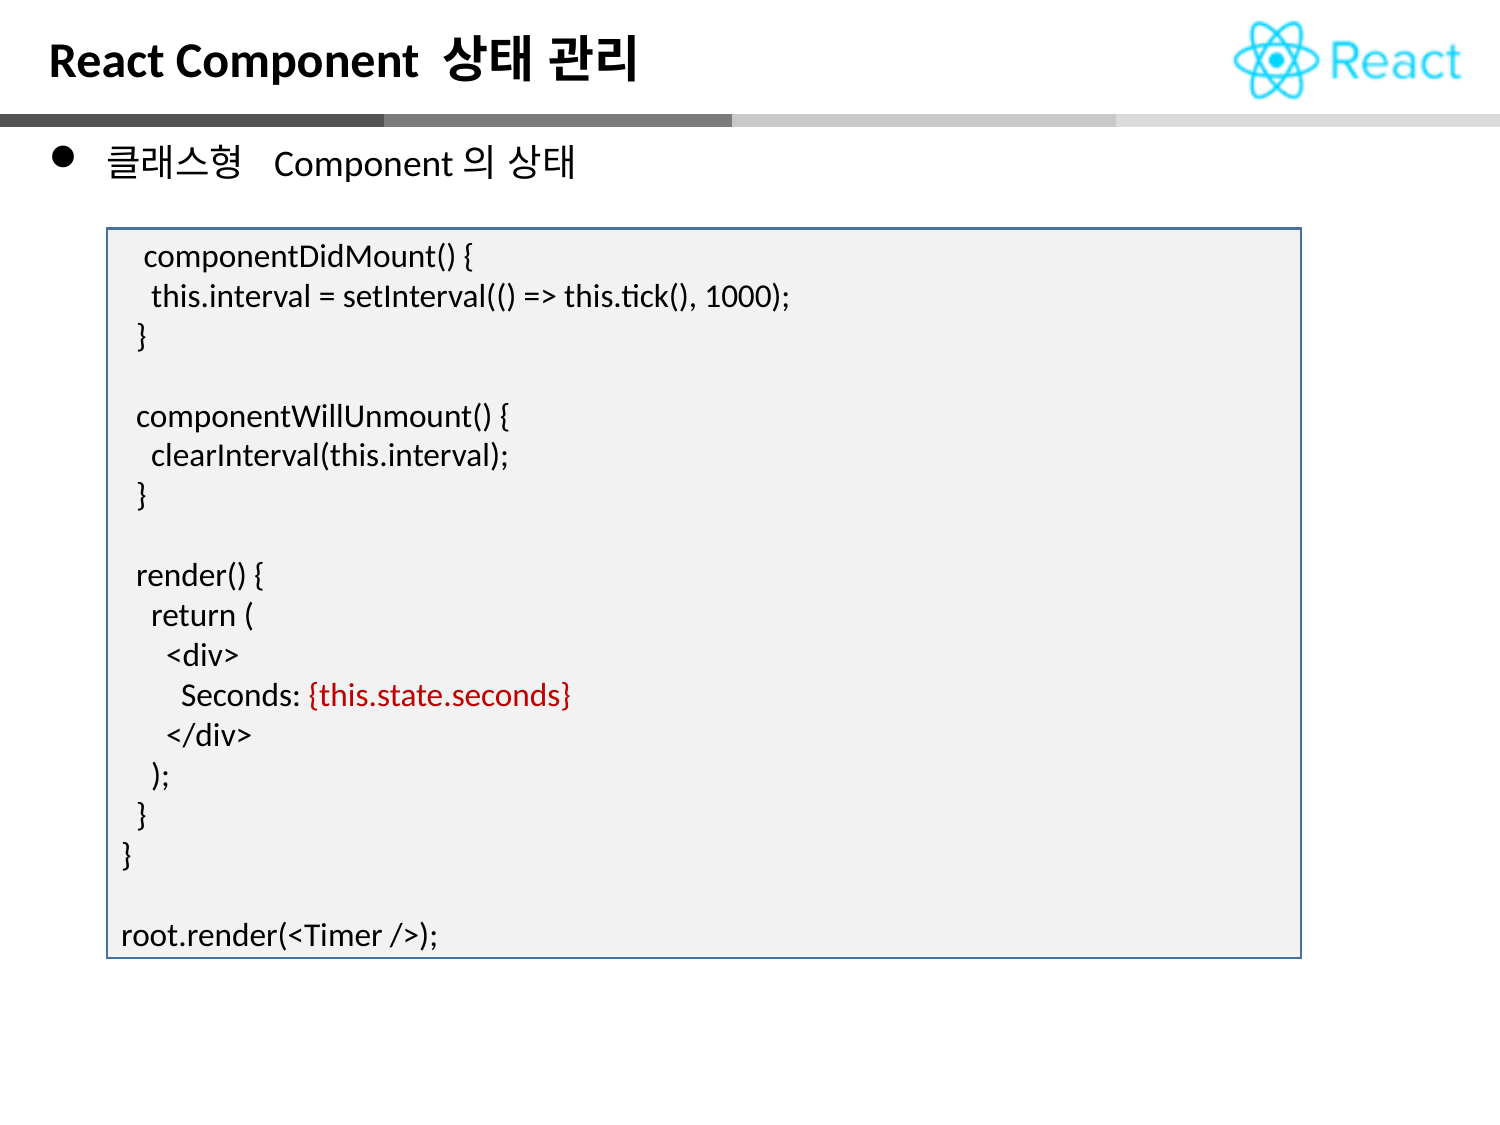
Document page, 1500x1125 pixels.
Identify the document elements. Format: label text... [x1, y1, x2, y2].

text_box componentDidMount() { this.interval = setInterval(() => this.tick(), 1000); } componentWillUnmount() { clearInterval(this.interval); } render() { return ( <div> Seconds: {this.state.seconds} </div> ); } } root.render(<Timer />); [106, 790, 1302, 959]
list 클래스형 Component의 상태 [34, 136, 1417, 790]
text_box React Component 상태 관리 [34, 20, 1108, 96]
picture [1228, 5, 1480, 114]
